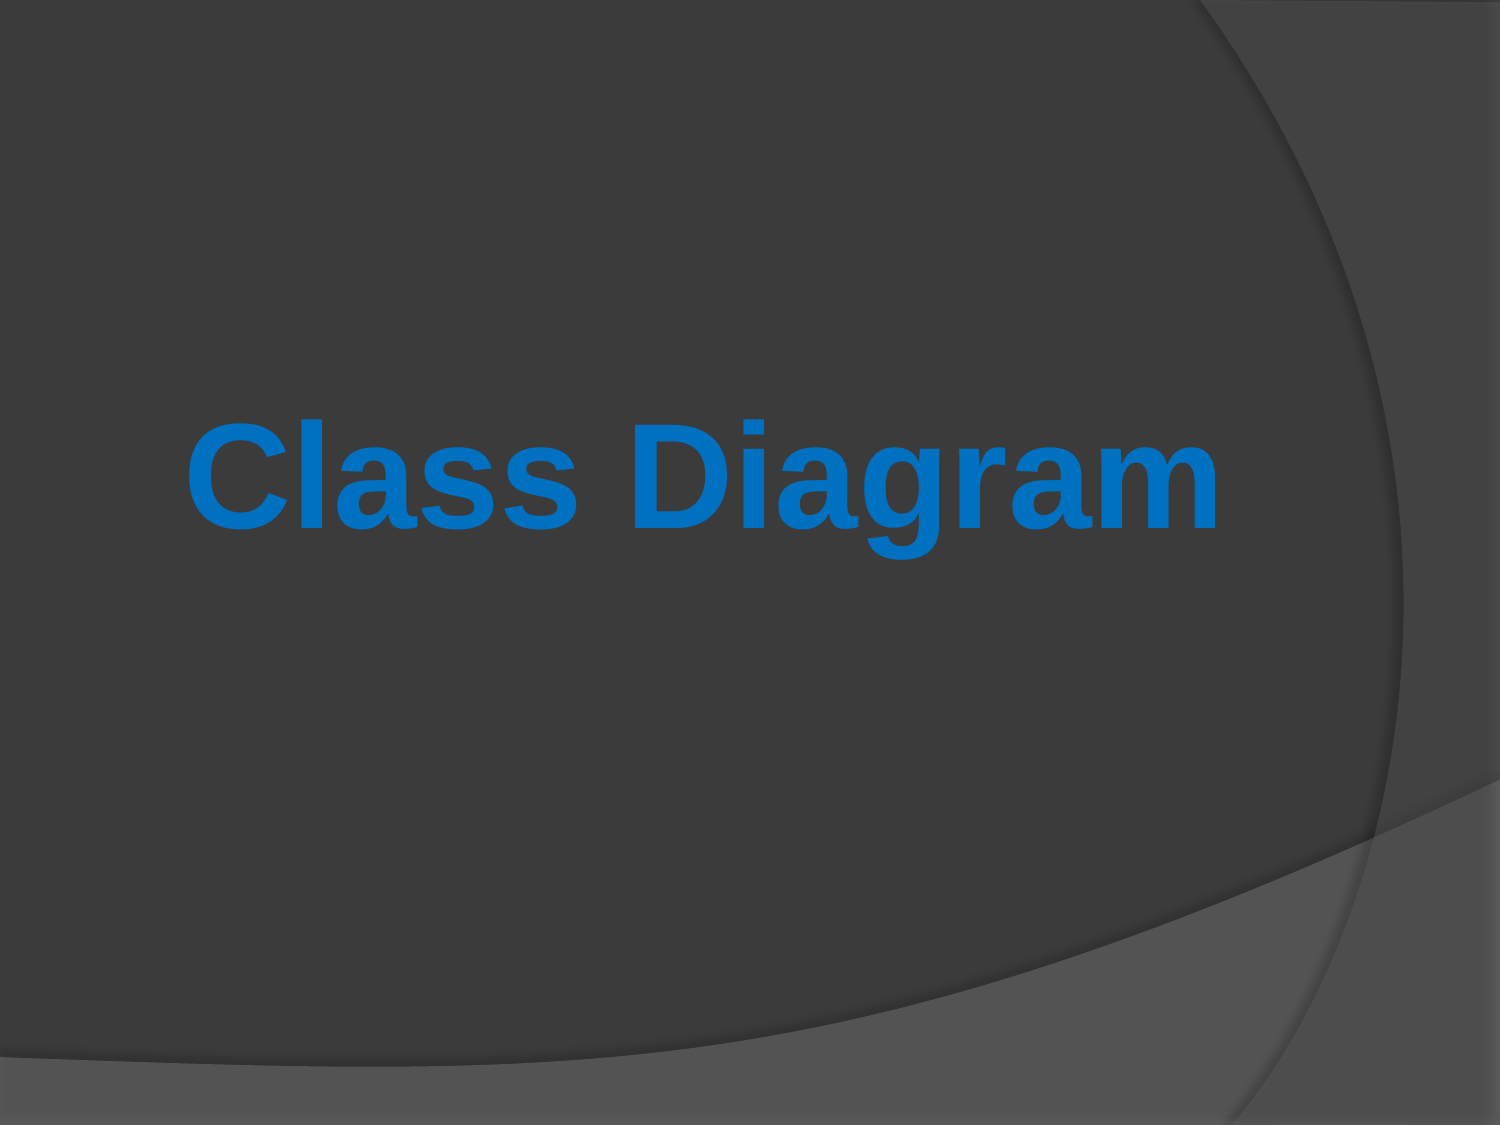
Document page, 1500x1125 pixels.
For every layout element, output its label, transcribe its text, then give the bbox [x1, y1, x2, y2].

title Class Diagram [175, 269, 1500, 668]
